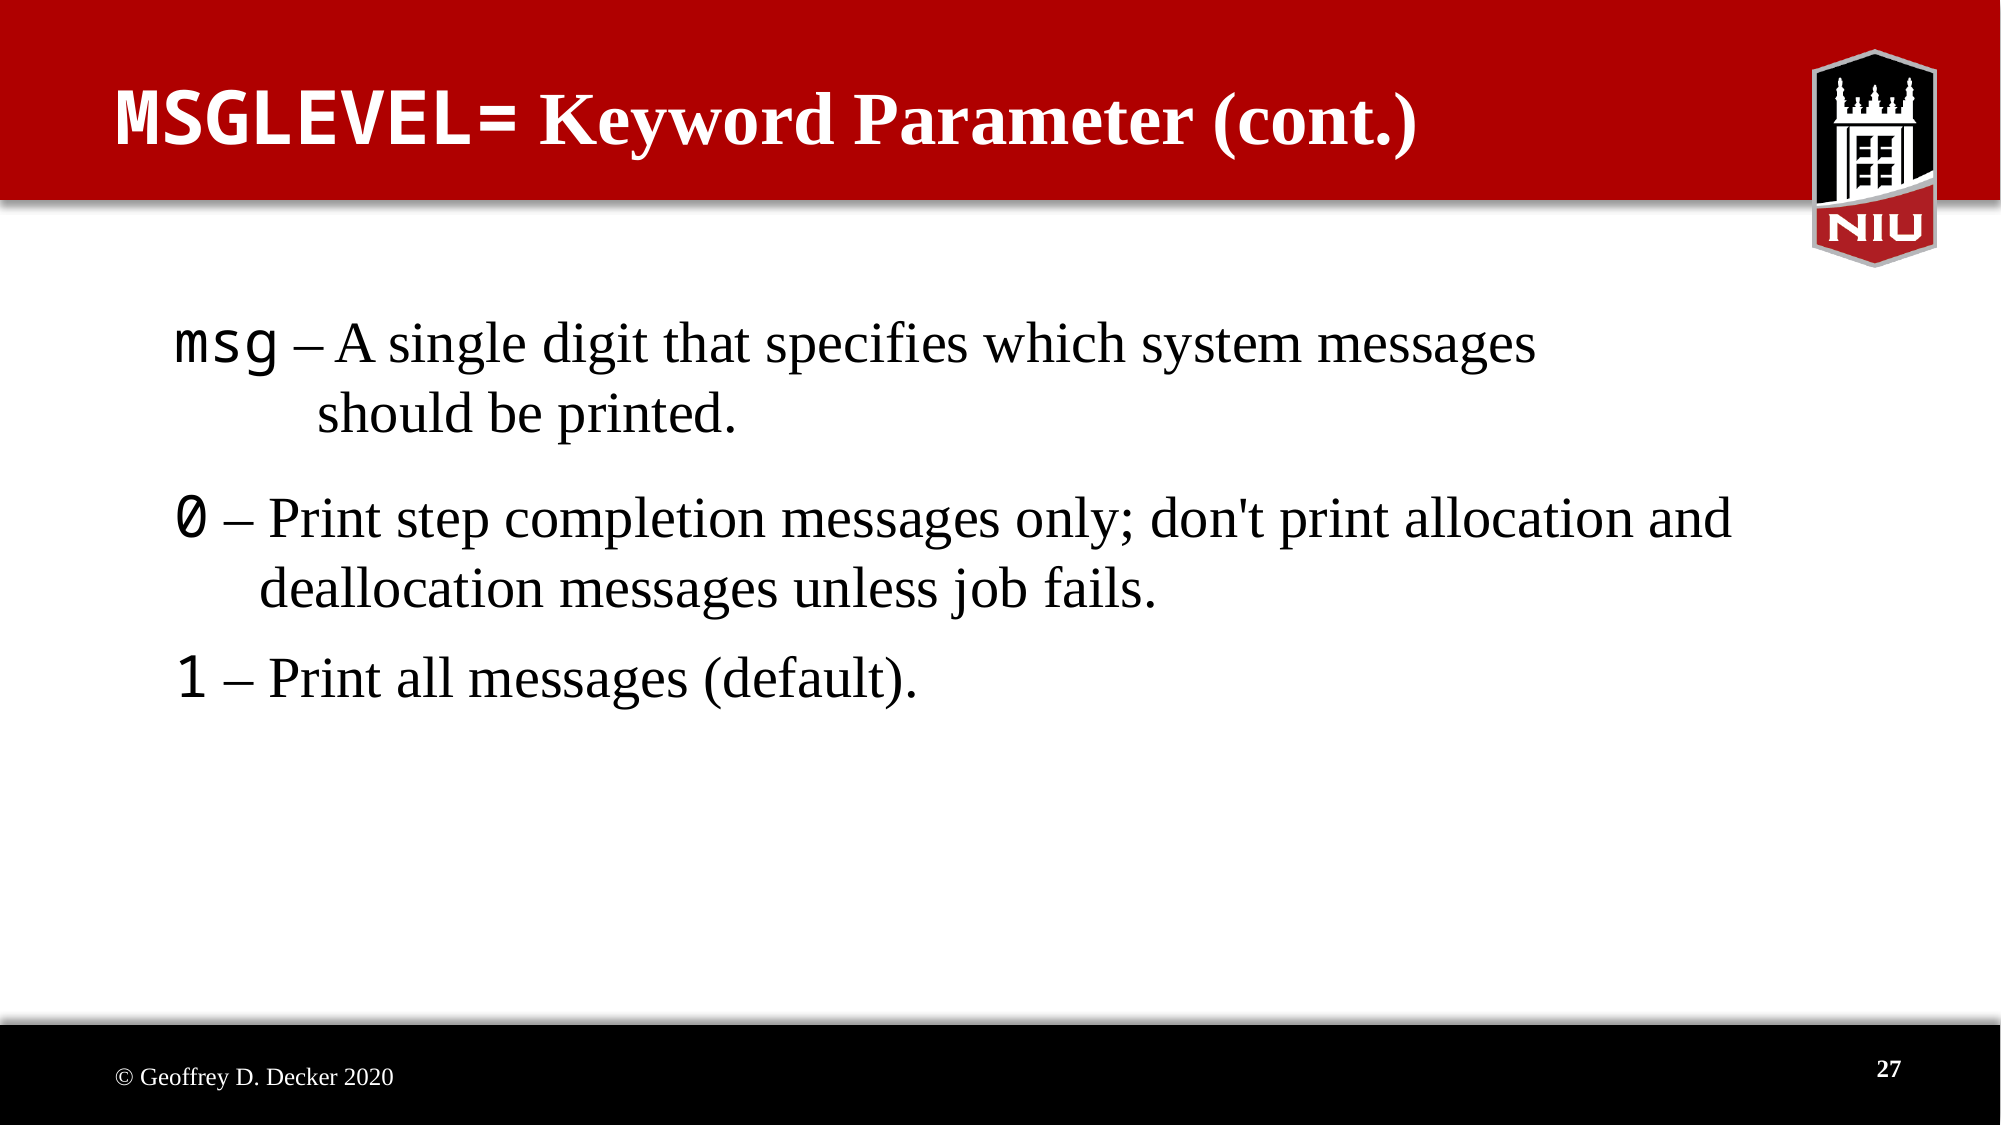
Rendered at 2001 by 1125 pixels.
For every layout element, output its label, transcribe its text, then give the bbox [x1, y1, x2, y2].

title MSGLEVEL= Keyword Parameter (cont.) [100, 27, 1751, 203]
footer © Geoffrey D. Decker 2020 [99, 1045, 734, 1105]
list msg – A single digit that specifies which system messages should be printed. 0 – Print step completion messages only; don't print allocation and deallocation messages unless job fails. 1 – Print all messages (default). [99, 296, 1788, 810]
slide_number 27 [1616, 1037, 1917, 1098]
picture [1812, 49, 1937, 268]
